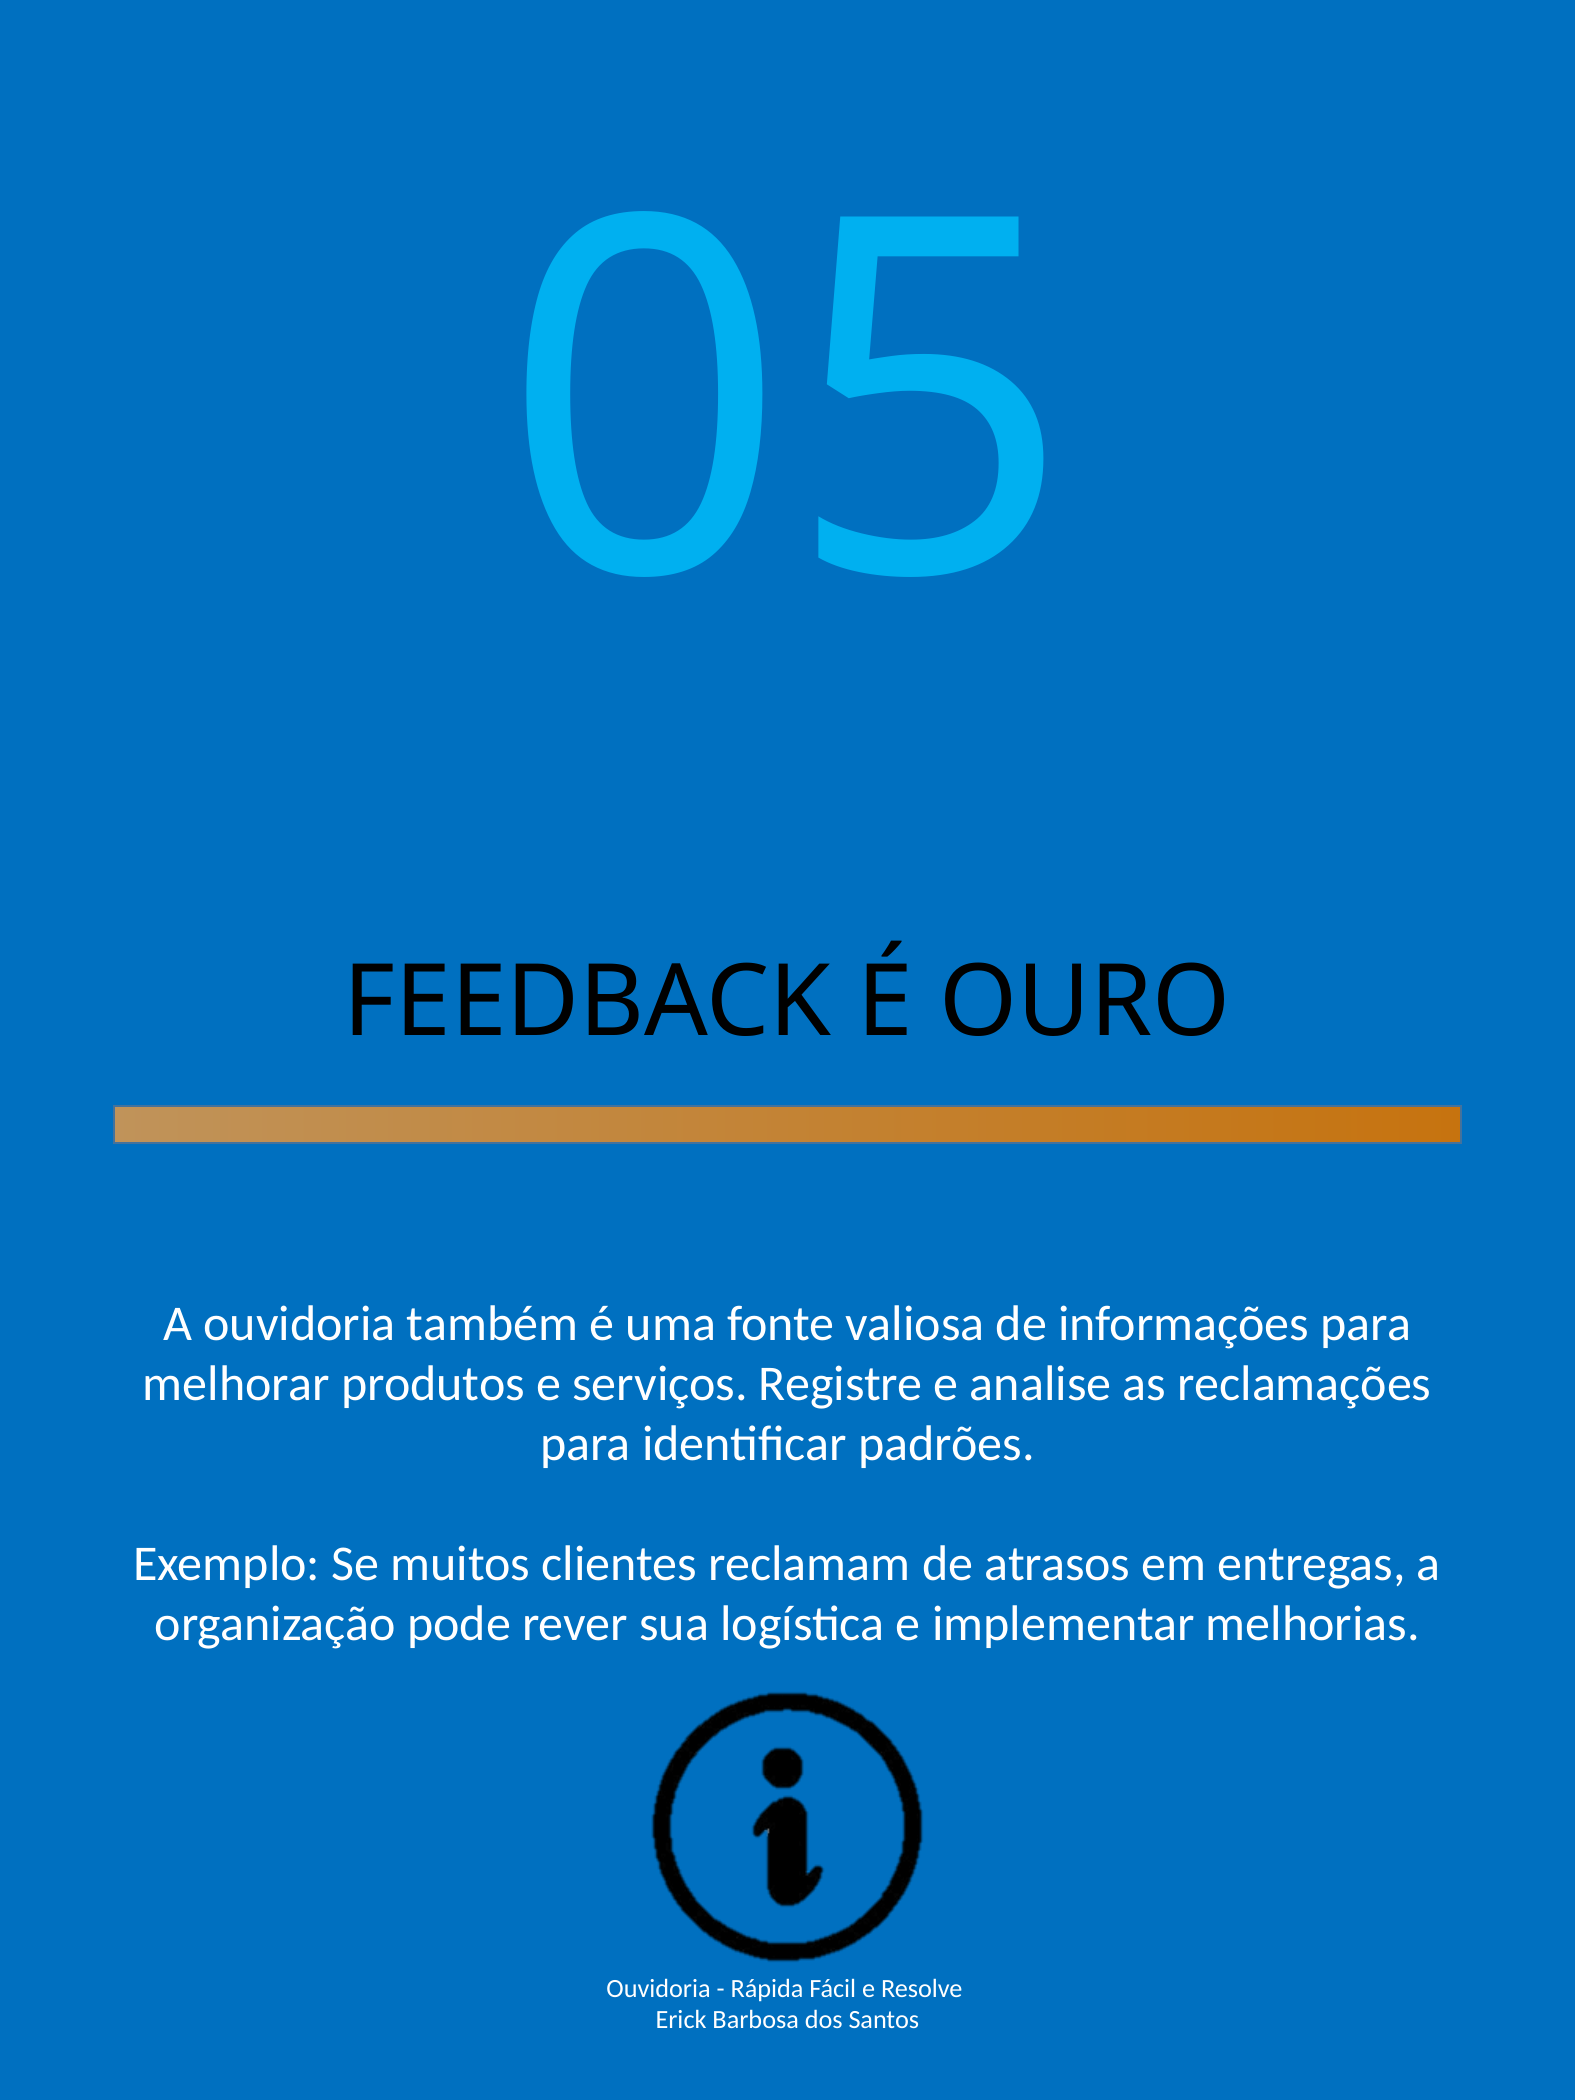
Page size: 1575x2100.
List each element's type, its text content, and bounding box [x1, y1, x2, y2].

text_box 05 [237, 67, 1338, 680]
footer Ouvidoria - Rápida Fácil e Resolve Erick Barbosa dos Santos [521, 1946, 1054, 2059]
text_box FEEDBACK É OURO [190, 868, 1385, 1063]
picture [611, 1650, 964, 2003]
text_box [113, 1105, 1462, 1144]
text_box A ouvidoria também é uma fonte valiosa de informações para melhorar produtos e serviços. Registre e analise as reclamações para identificar padrões. Exemplo: Se muitos clientes reclamam de atrasos em entregas, a organização pode rever sua logística e implementar melhorias. [114, 1282, 1461, 1658]
